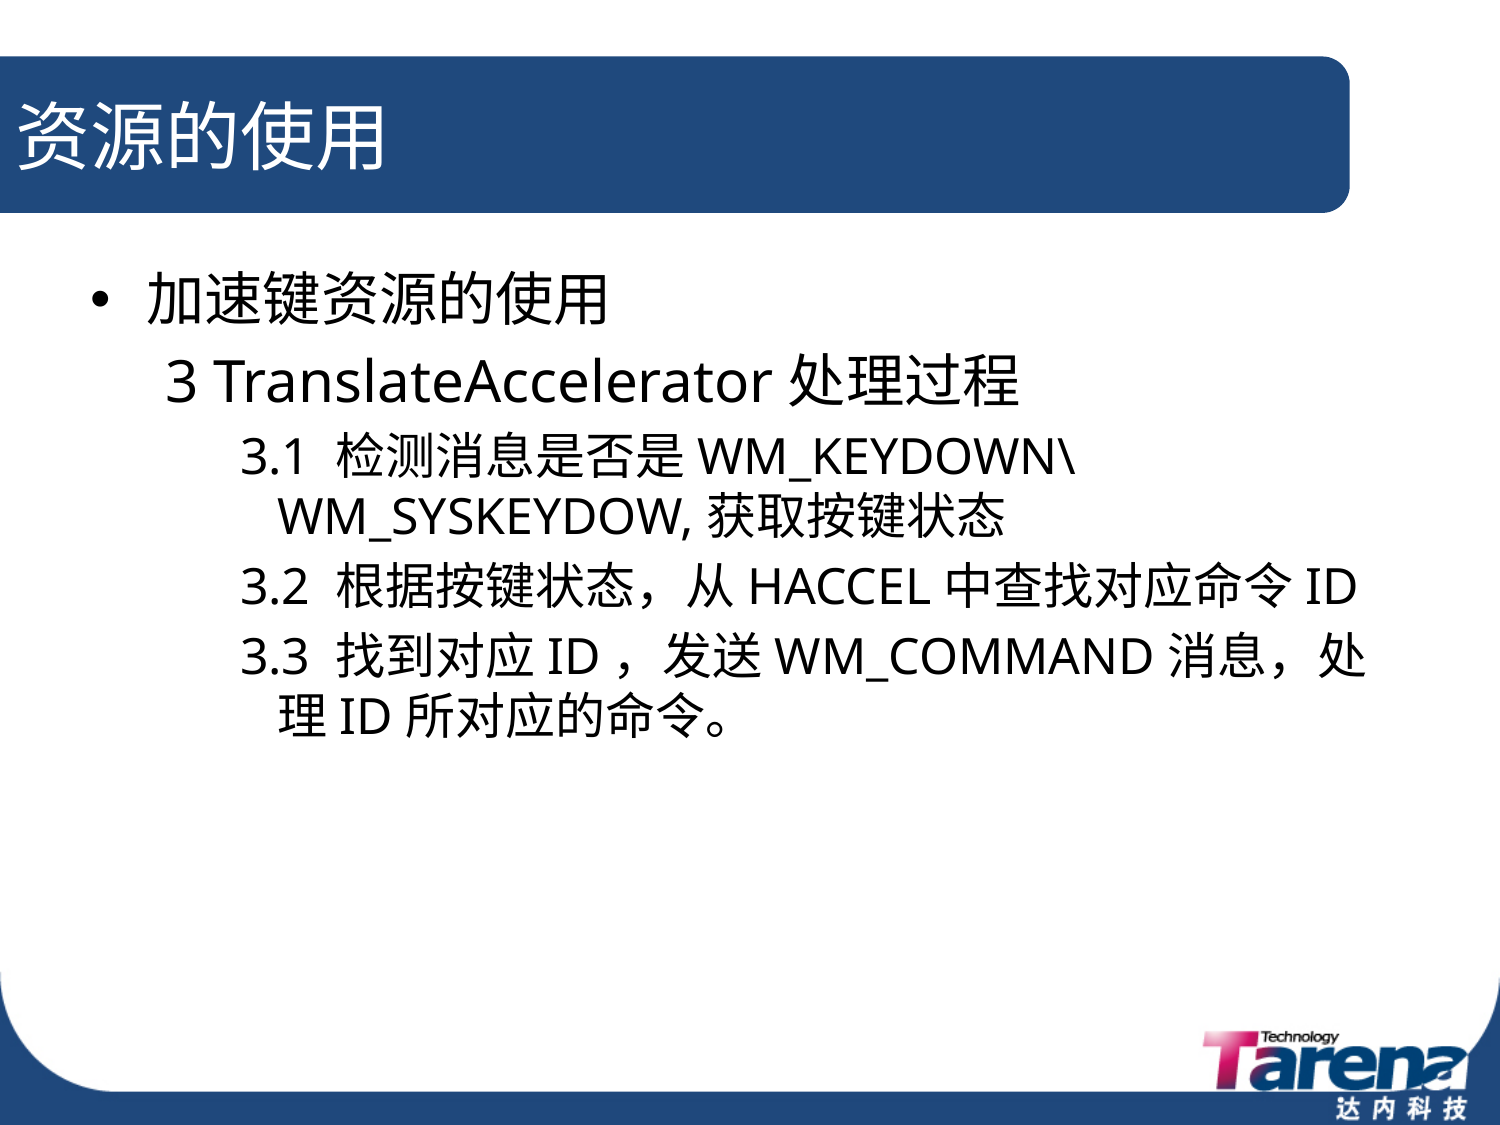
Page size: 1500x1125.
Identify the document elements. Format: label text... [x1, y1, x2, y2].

picture [0, 0, 1500, 1125]
title 资源的使用 [0, 58, 1346, 212]
list 加速键资源的使用 3 TranslateAccelerator处理过程 3.1 检测消息是否是WM_KEYDOWN\WM_SYSKEYDOW,获取按键状态 3.2 根据按键状态，从HACCEL中查找对应命令ID 3.3 找到对应ID，发送WM_COMMAND消息，处理ID所对应的命令。 [74, 262, 1426, 1006]
